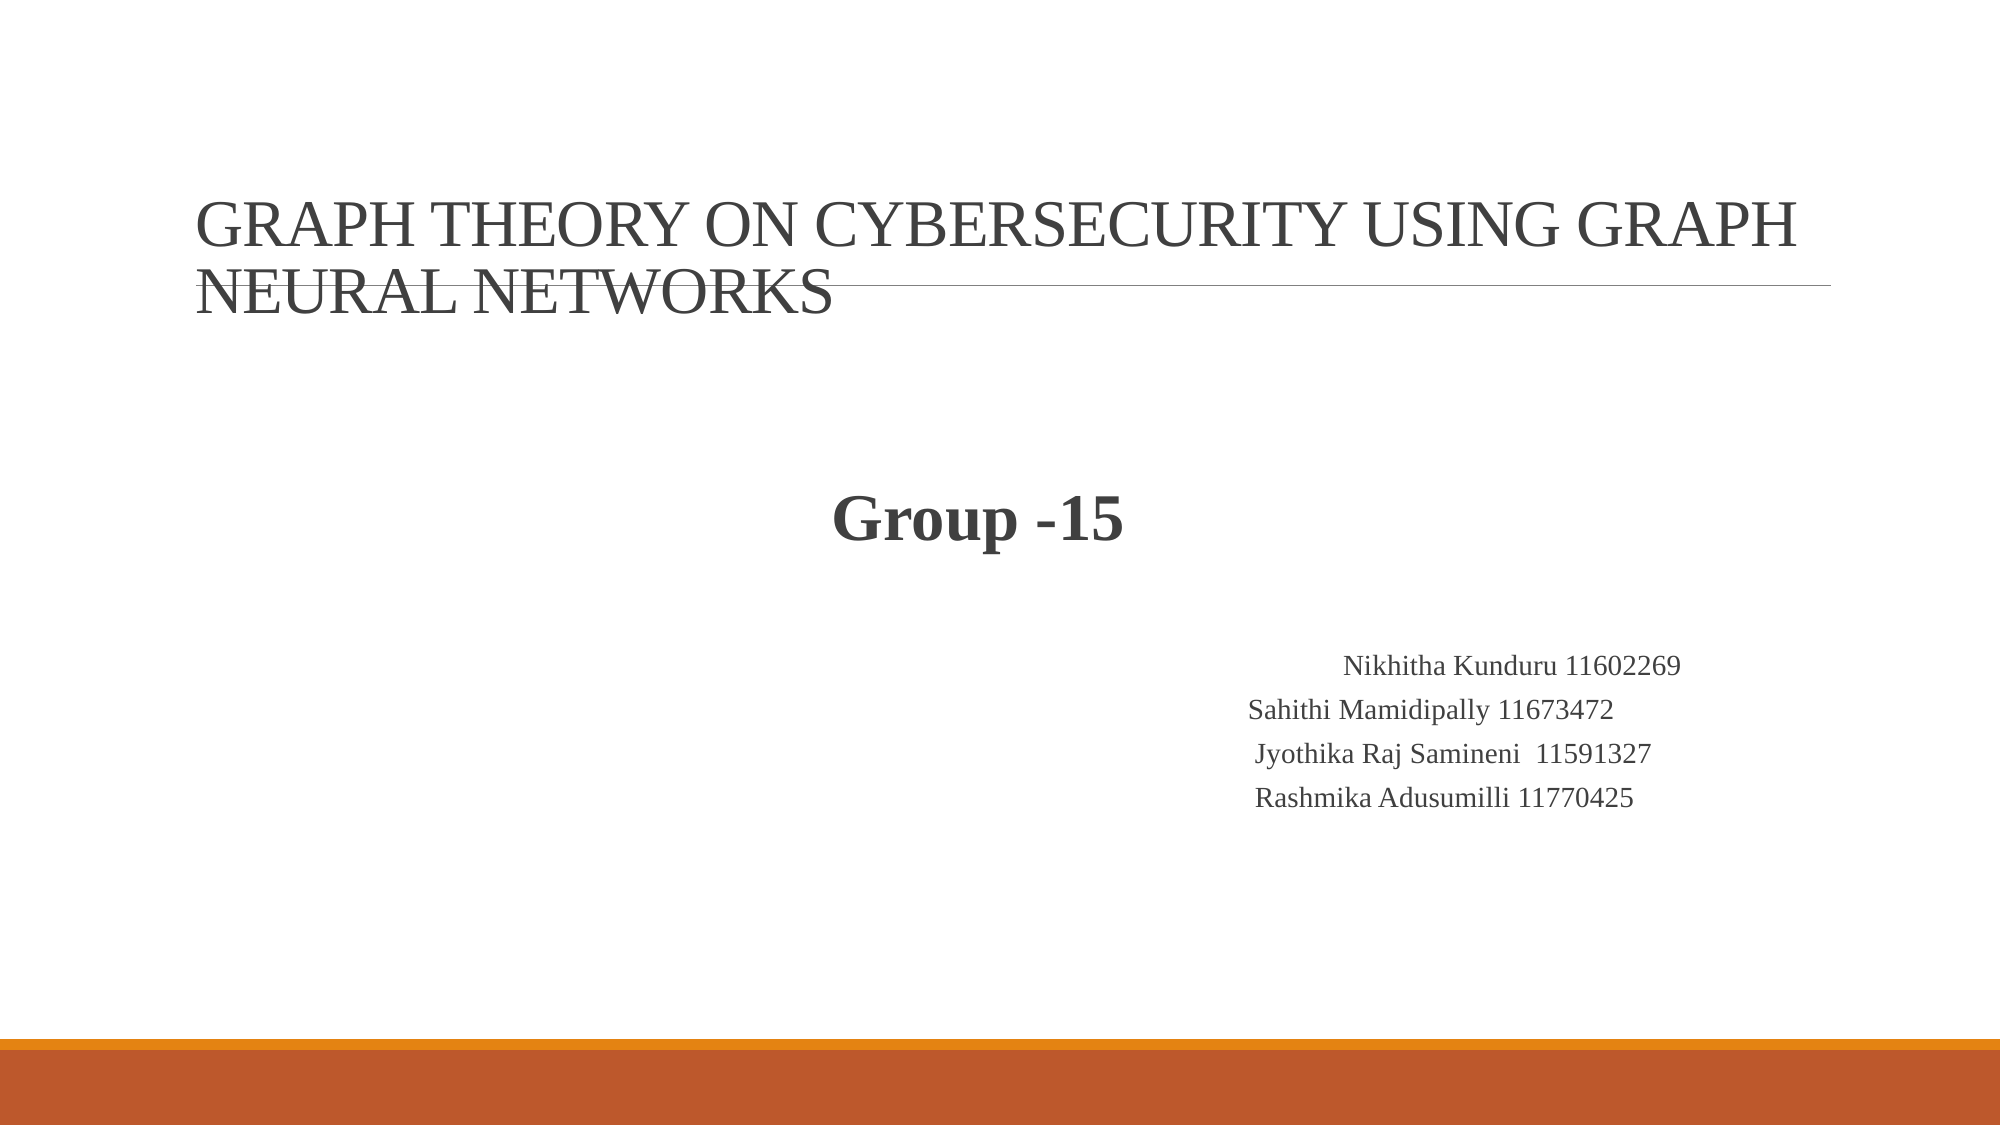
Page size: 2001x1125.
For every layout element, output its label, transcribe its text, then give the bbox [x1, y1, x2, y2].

title GRAPH THEORY ON CYBERSECURITY USING GRAPH NEURAL NETWORKS [180, 113, 1830, 302]
list Group -15 Nikhitha Kunduru 11602269 Sahithi Mamidipally 11673472 Jyothika Raj Samineni 11591327 Rashmika Adusumilli 11770425 [180, 302, 1830, 963]
